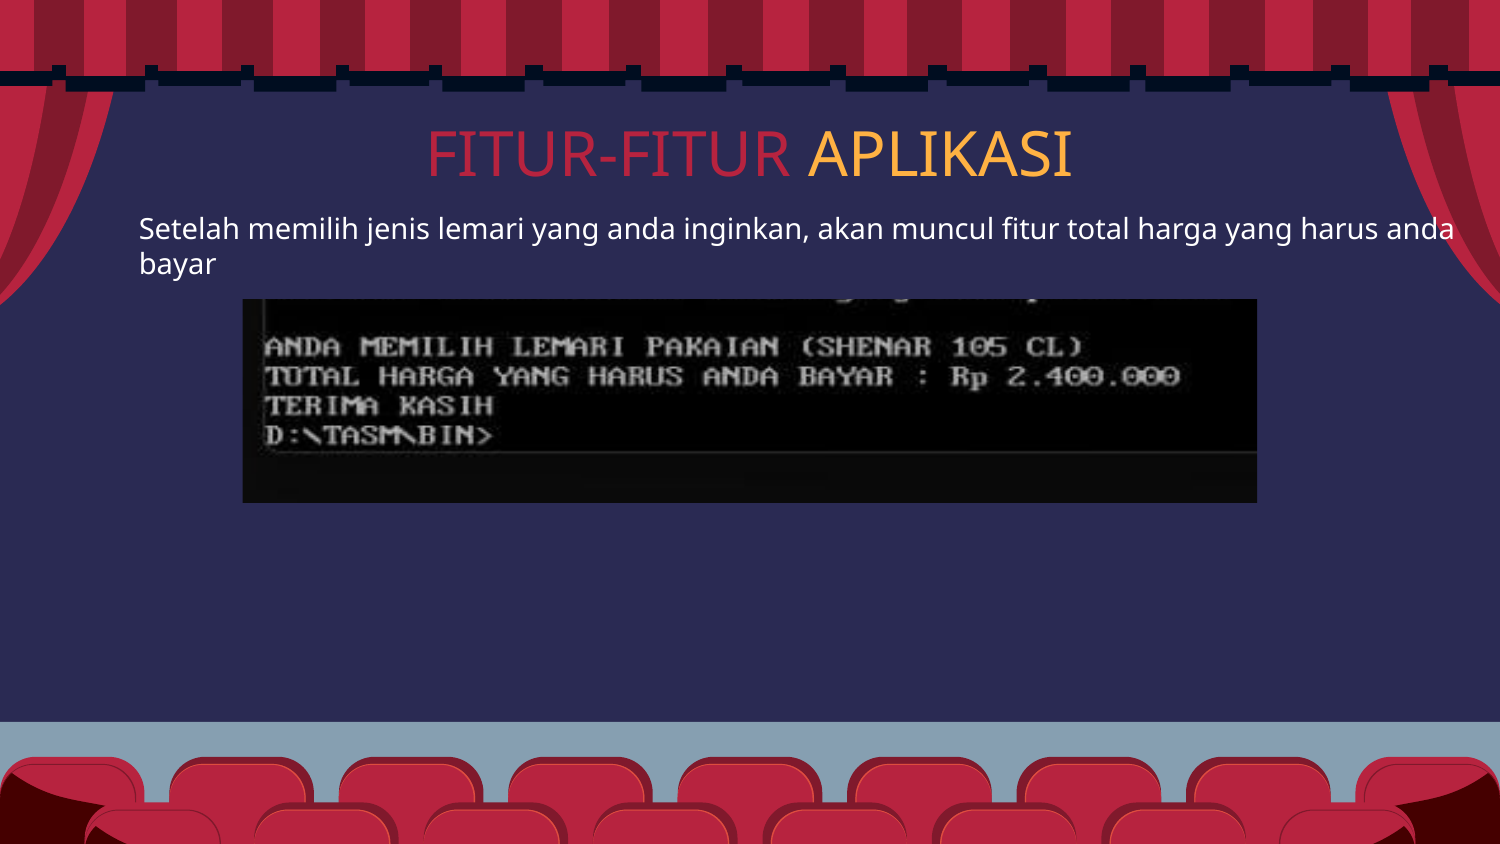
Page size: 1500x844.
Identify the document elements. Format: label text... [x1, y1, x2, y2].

text_box Setelah memilih jenis lemari yang anda inginkan, akan muncul fitur total harga yang harus anda bayar [123, 195, 1472, 237]
picture [242, 298, 1258, 504]
title FITUR-FITUR APLIKASI [76, 99, 1424, 194]
